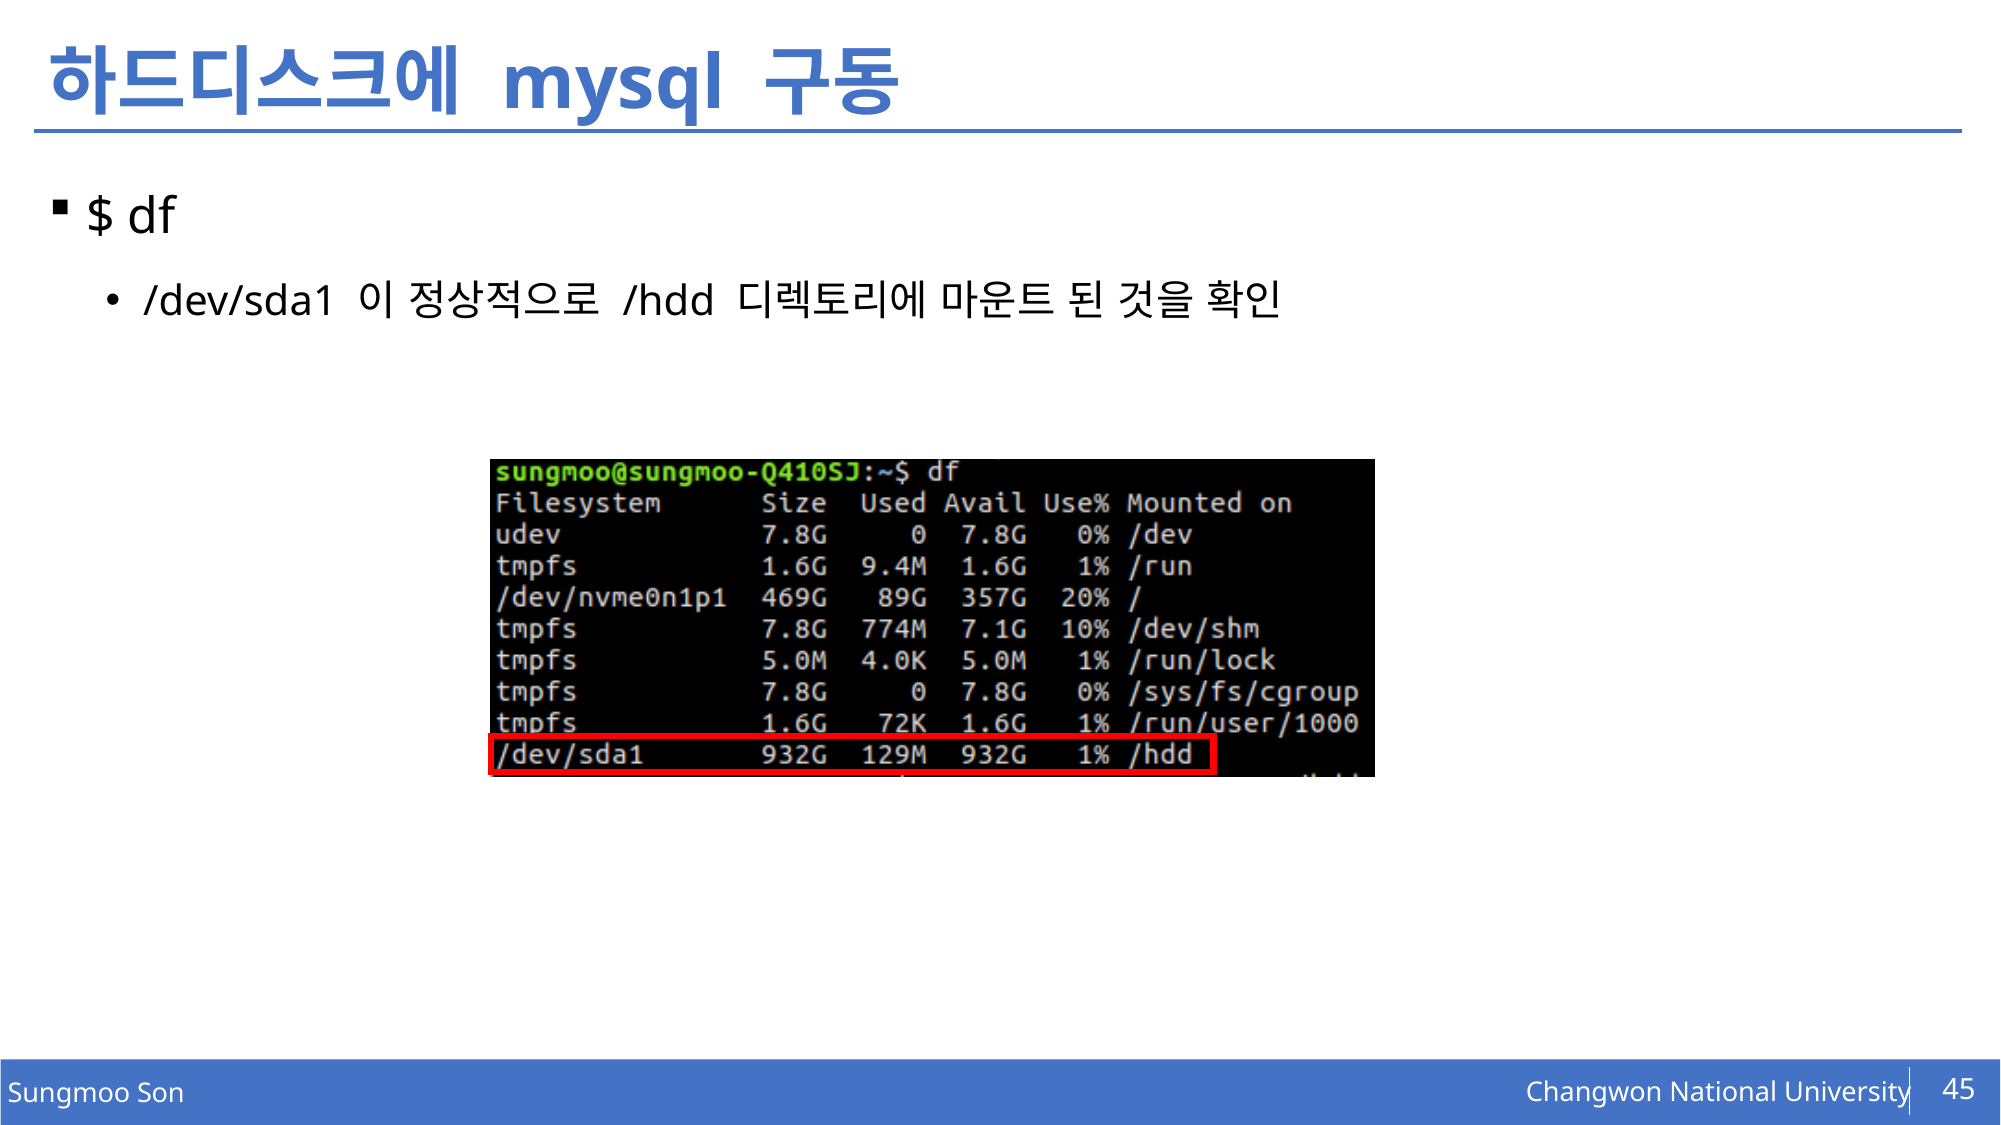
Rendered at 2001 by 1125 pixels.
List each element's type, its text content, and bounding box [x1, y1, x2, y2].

text_box $ df /dev/sda1 이 정상적으로 /hdd 디렉토리에 마운트 된 것을 확인 [33, 152, 1963, 997]
title 하드디스크에 mysql 구동 [33, 27, 1963, 143]
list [490, 459, 1375, 777]
slide_number 45 [1922, 1060, 1996, 1121]
